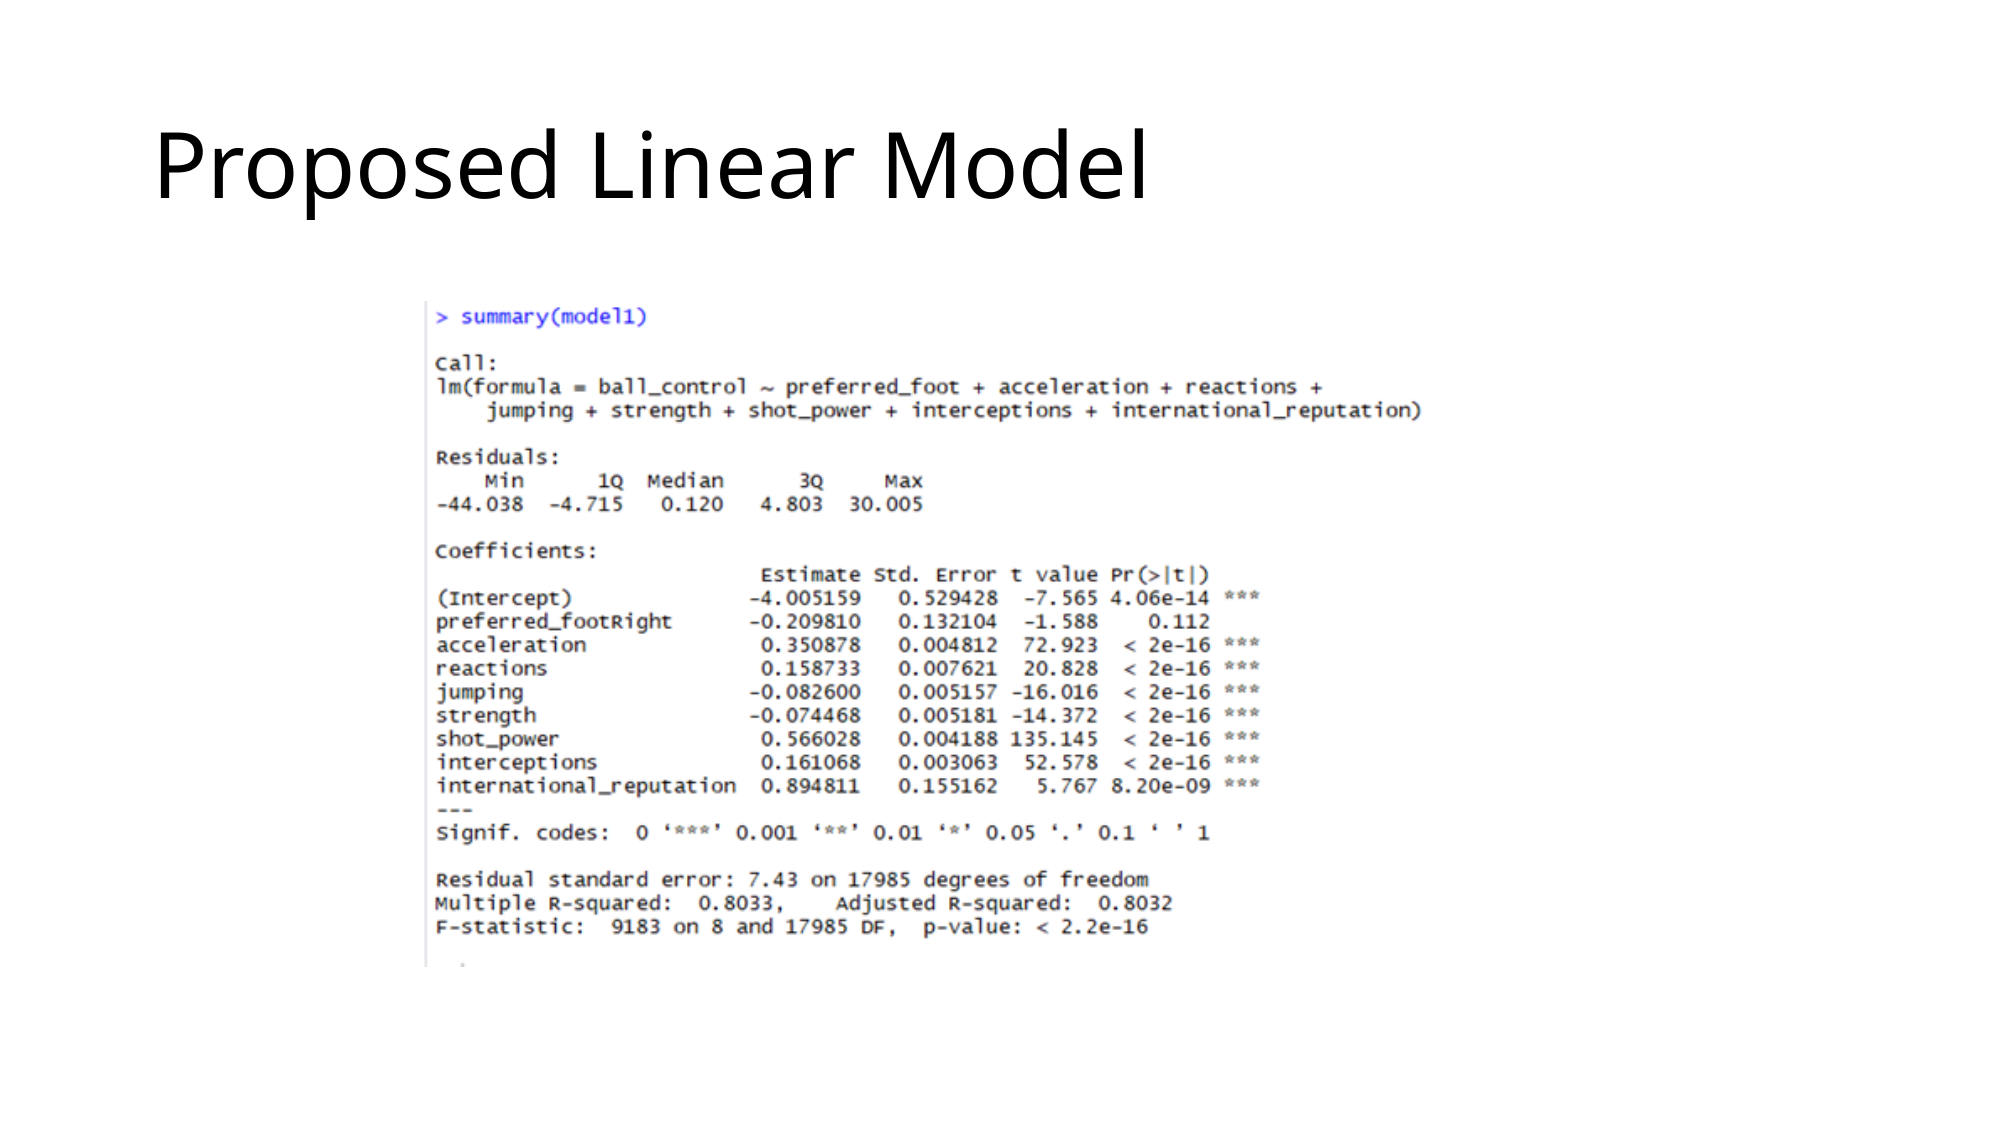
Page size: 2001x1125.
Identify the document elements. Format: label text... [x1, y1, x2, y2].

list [424, 301, 1509, 967]
title Proposed Linear Model [137, 59, 1863, 278]
